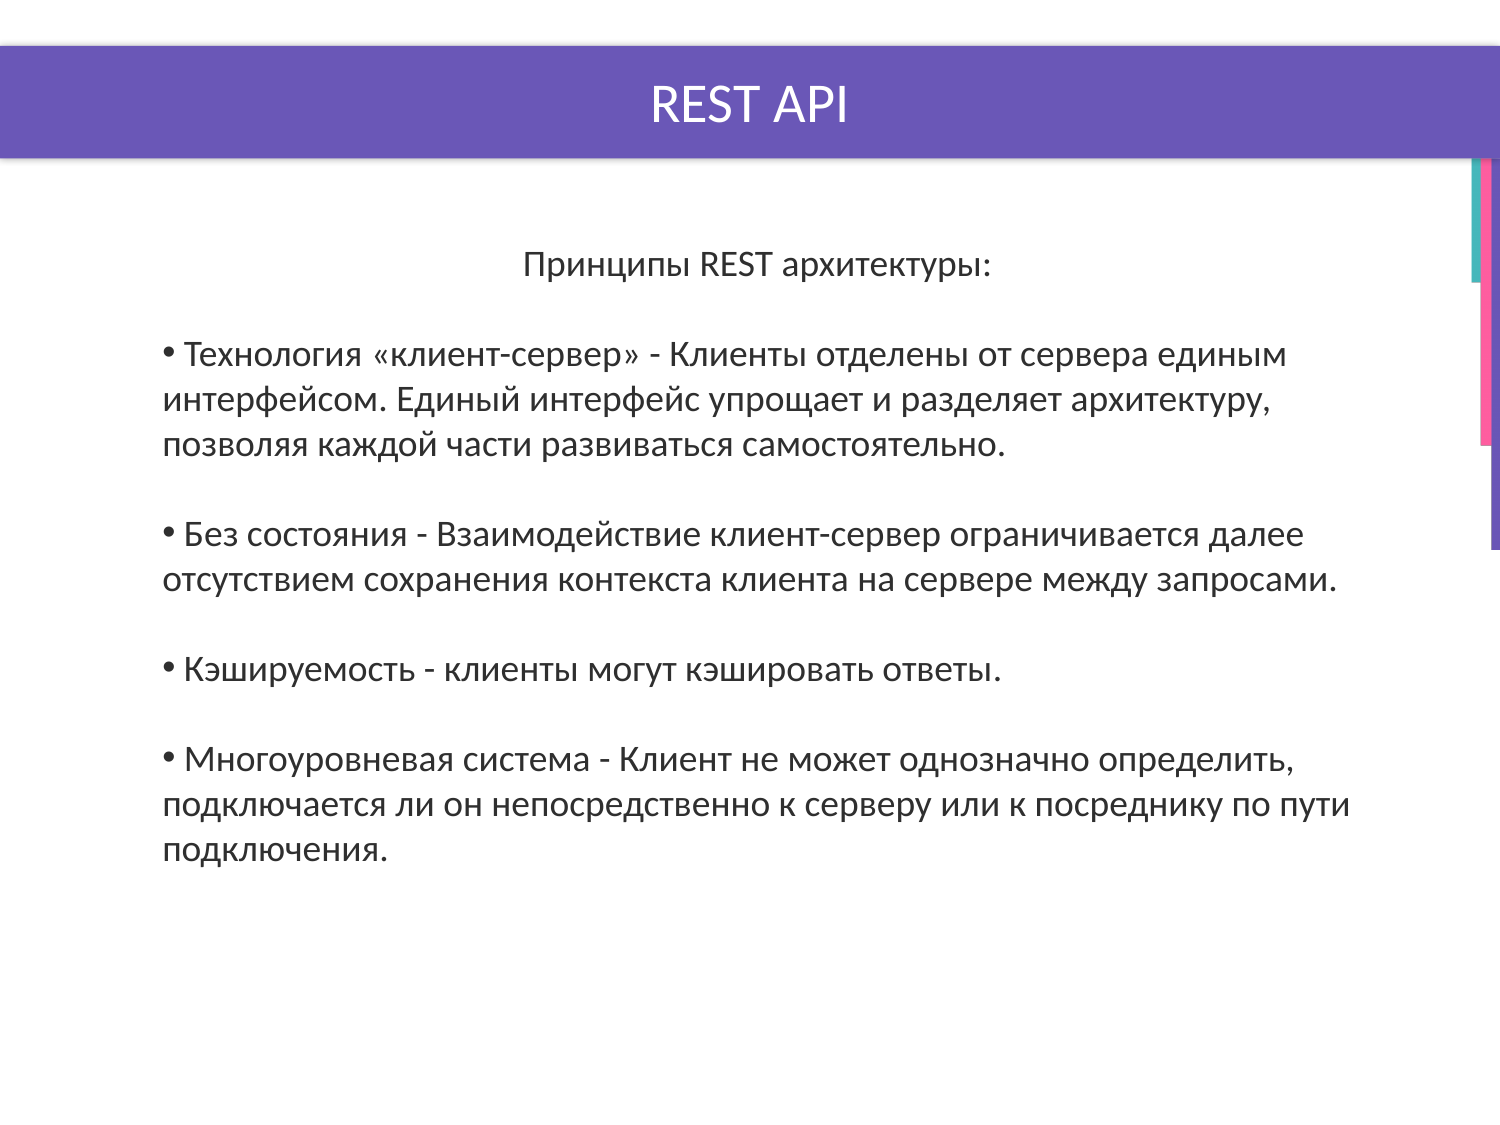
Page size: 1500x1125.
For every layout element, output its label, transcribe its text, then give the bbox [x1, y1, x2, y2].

title REST API [75, 45, 1425, 154]
picture [1472, 159, 1500, 549]
text_box Принципы REST архитектуры: Технология «клиент-сервер» - Клиенты отделены от сервера единым интерфейсом. Единый интерфейс упрощает и разделяет архитектуру, позволяя каждой части развиваться самостоятельно. Без состояния - Взаимодействие клиент-сервер ограничивается далее отсутствием сохранения контекста клиента на сервере между запросами. Кэшируемость - клиенты могут кэшировать ответы. Многоуровневая система - Клиент не может однозначно определить, подключается ли он непосредственно к серверу или к посреднику по пути подключения. [147, 231, 1376, 1057]
